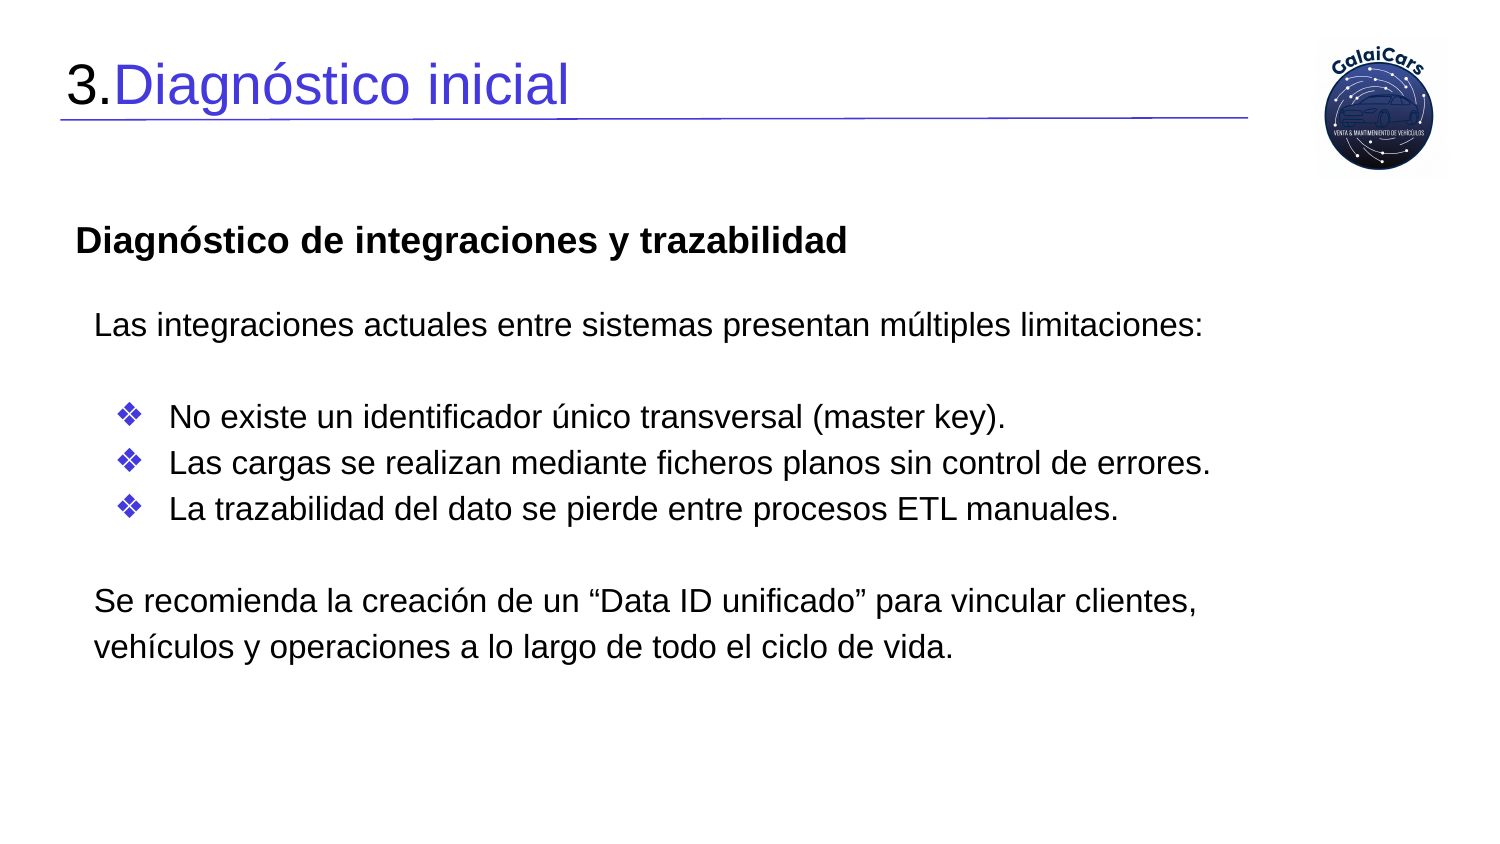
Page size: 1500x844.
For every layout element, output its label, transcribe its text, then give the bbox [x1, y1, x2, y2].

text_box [60, 117, 1249, 121]
title 3.Diagnóstico inicial [51, 38, 1313, 133]
text_box Las integraciones actuales entre sistemas presentan múltiples limitaciones: No existe un identificador único transversal (master key). Las cargas se realizan mediante ficheros planos sin control de errores. La trazabilidad del dato se pierde entre procesos ETL manuales. Se recomienda la creación de un “Data ID unificado” para vincular clientes, vehículos y operaciones a lo largo de todo el ciclo de vida. [78, 282, 1298, 772]
picture [1315, 38, 1450, 178]
table_header ESTRUCTURA DEL PLAN FORMATIVO [59, 121, 1248, 126]
text_box Diagnóstico de integraciones y trazabilidad [60, 194, 921, 277]
